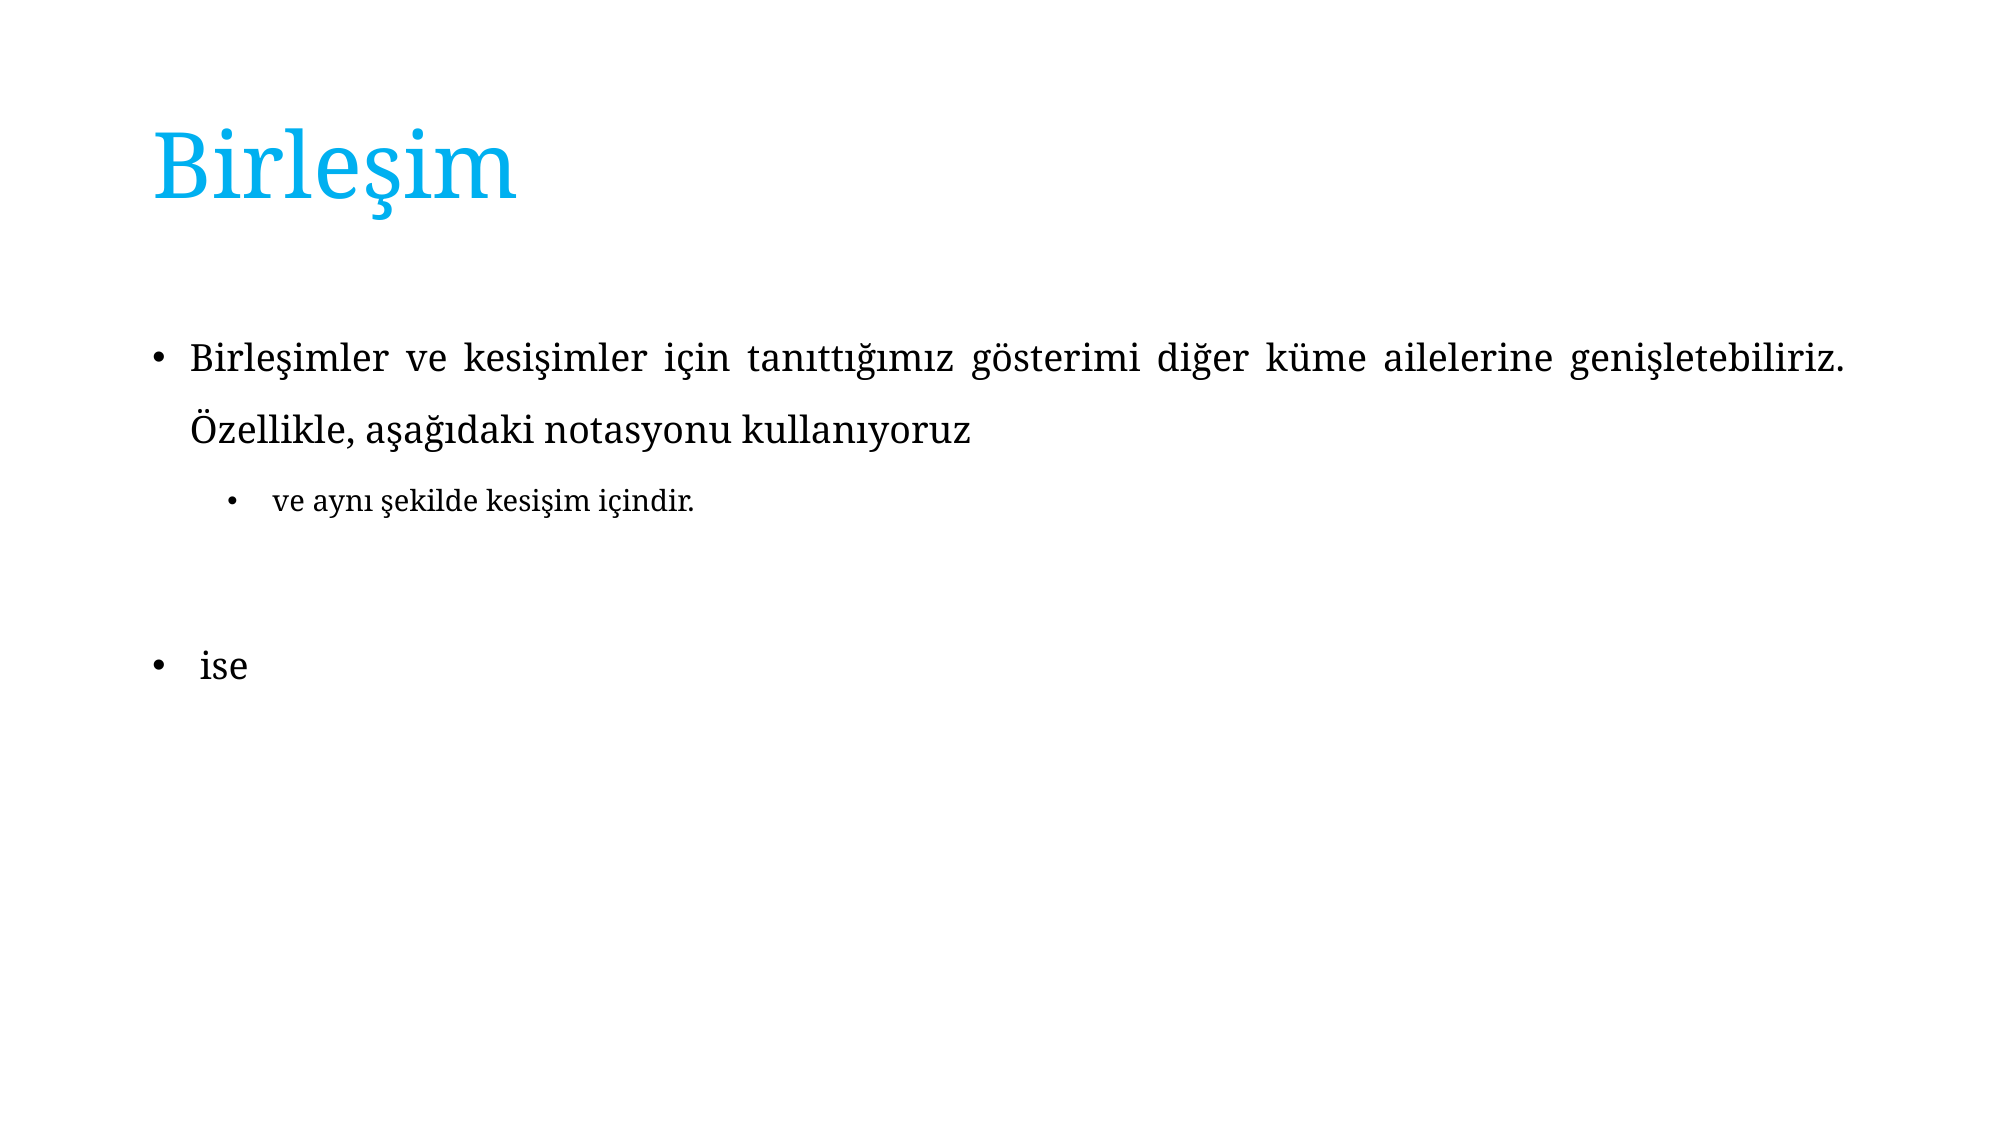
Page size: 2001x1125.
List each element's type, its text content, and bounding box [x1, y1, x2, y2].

title Birleşim [137, 59, 1863, 278]
